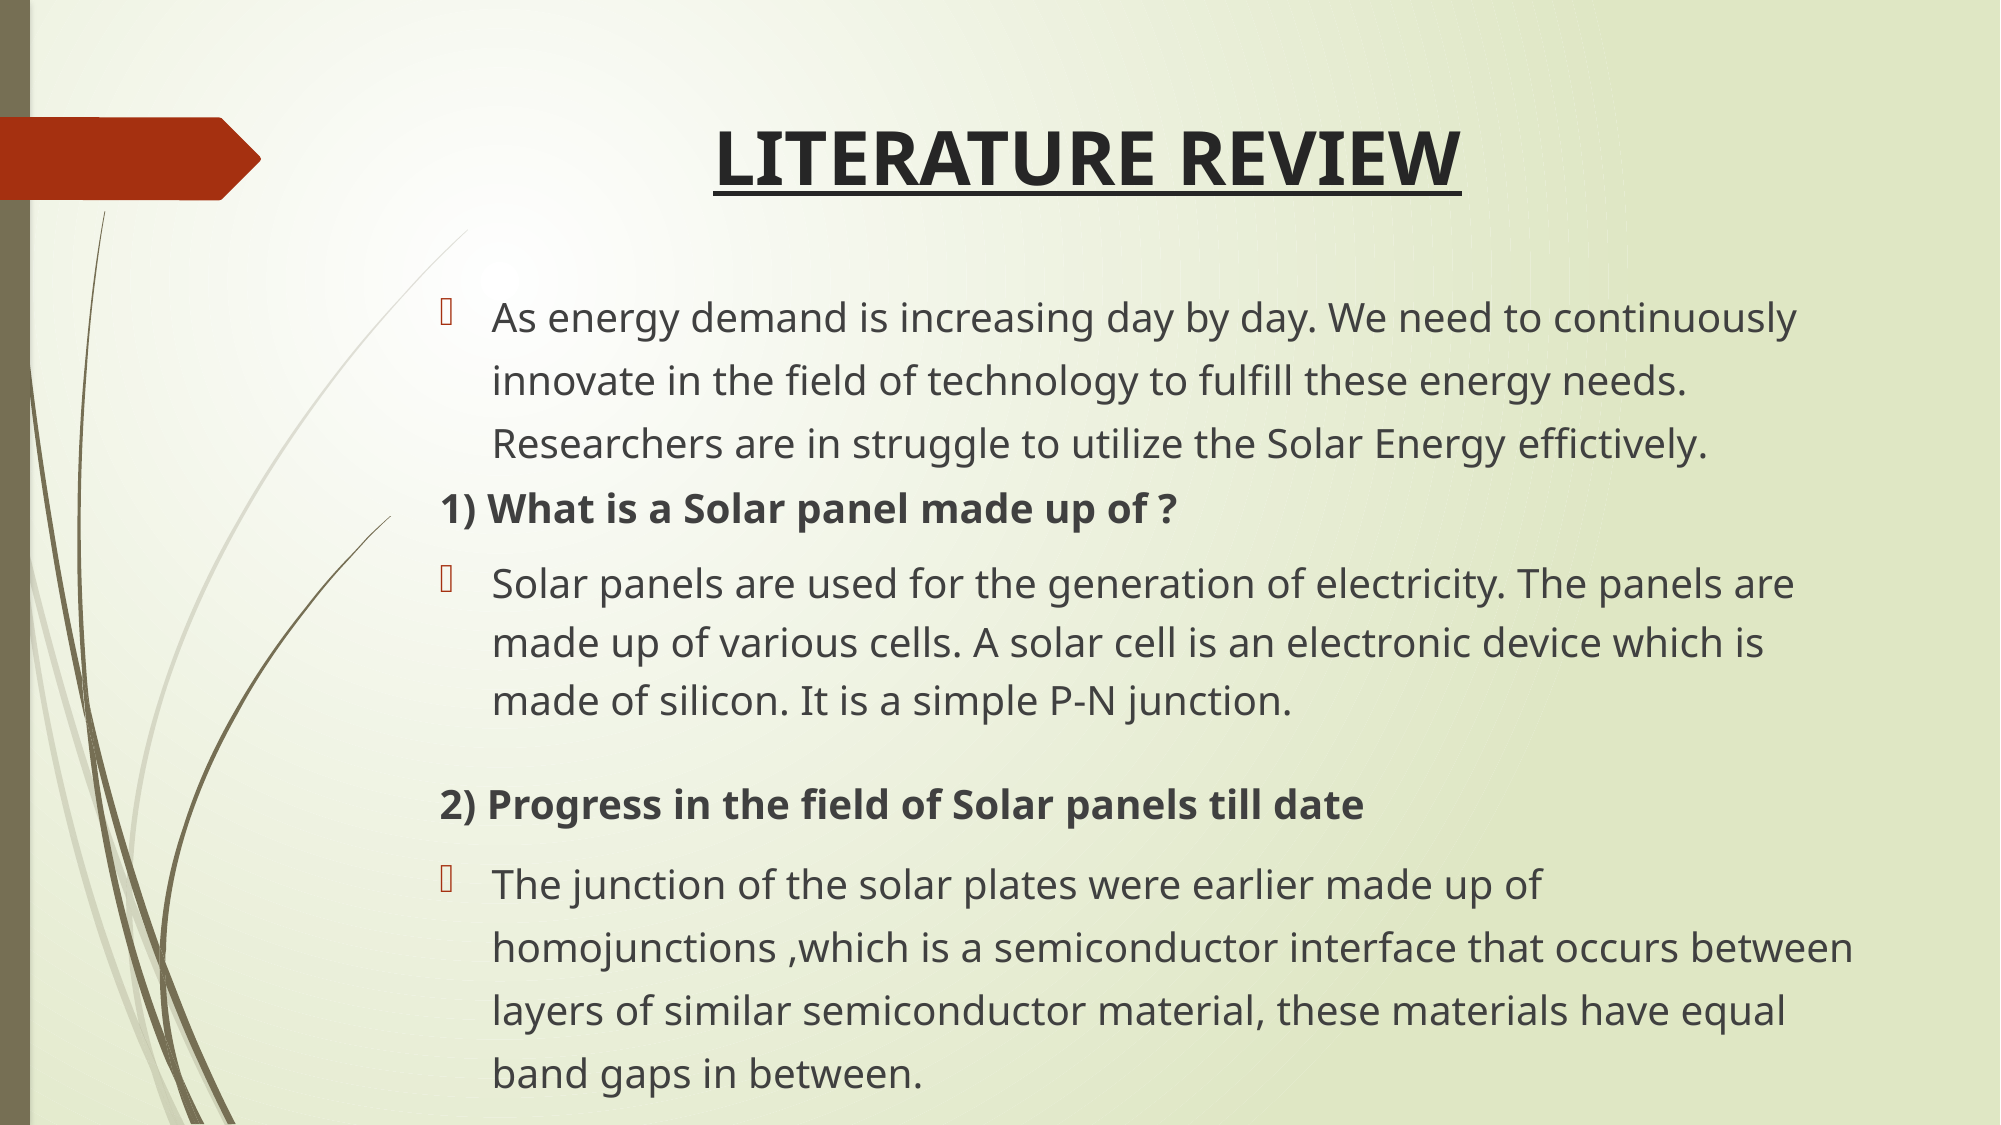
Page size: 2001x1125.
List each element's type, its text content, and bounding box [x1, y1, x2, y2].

list As energy demand is increasing day by day. We need to continuously innovate in the field of technology to fulfill these energy needs. Researchers are in struggle to utilize the Solar Energy effictively. 1) What is a Solar panel made up of ? Solar panels are used for the generation of electricity. The panels are made up of various cells. A solar cell is an electronic device which is made of silicon. It is a simple P-N junction. 2) Progress in the field of Solar panels till date The junction of the solar plates were earlier made up of homojunctions ,which is a semiconductor interface that occurs between layers of similar semiconductor material, these materials have equal band gaps in between. [424, 269, 1888, 1108]
title LITERATURE REVIEW [425, 102, 1888, 269]
